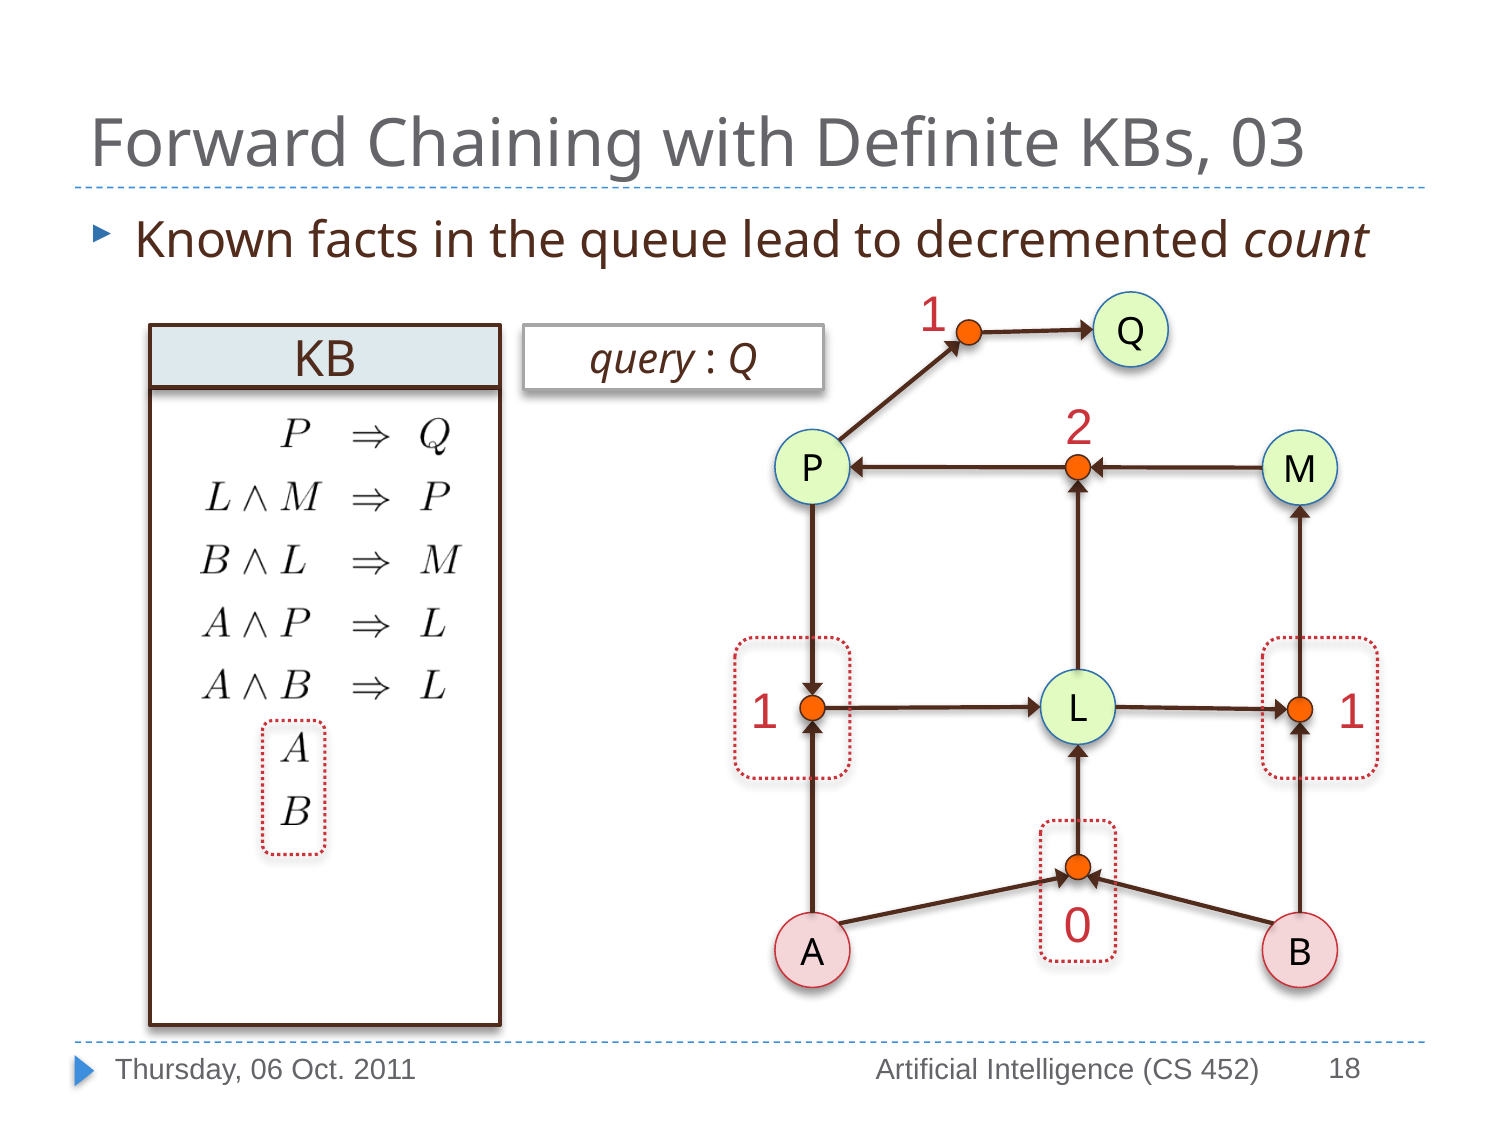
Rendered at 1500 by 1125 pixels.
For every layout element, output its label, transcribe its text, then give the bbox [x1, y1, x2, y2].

text_box [962, 319, 982, 346]
title Forward Chaining with Definite KBs, 03 [75, 24, 1425, 188]
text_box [149, 324, 501, 1026]
footer Artificial Intelligence (CS 452) [575, 1042, 1212, 1103]
text_box [1261, 636, 1379, 779]
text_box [1115, 706, 1288, 710]
text_box P [774, 428, 851, 505]
text_box L [1039, 669, 1117, 746]
text_box B [1261, 912, 1339, 989]
text_box Q [1092, 291, 1169, 368]
text_box [734, 636, 851, 779]
text_box [1039, 819, 1117, 963]
text_box M [1261, 429, 1339, 506]
text_box A [774, 912, 851, 989]
list Known facts in the queue lead to decremented count [75, 200, 1425, 303]
text_box [1065, 462, 1092, 481]
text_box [838, 875, 1070, 924]
text_box [800, 291, 850, 368]
text_box query : Q [522, 324, 824, 390]
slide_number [99, 1042, 550, 1103]
text_box 1 [904, 274, 962, 344]
slide_number 18 [1212, 1042, 1376, 1103]
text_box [981, 329, 1094, 333]
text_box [1086, 875, 1274, 924]
text_box 2 [1050, 386, 1108, 462]
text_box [838, 341, 961, 441]
